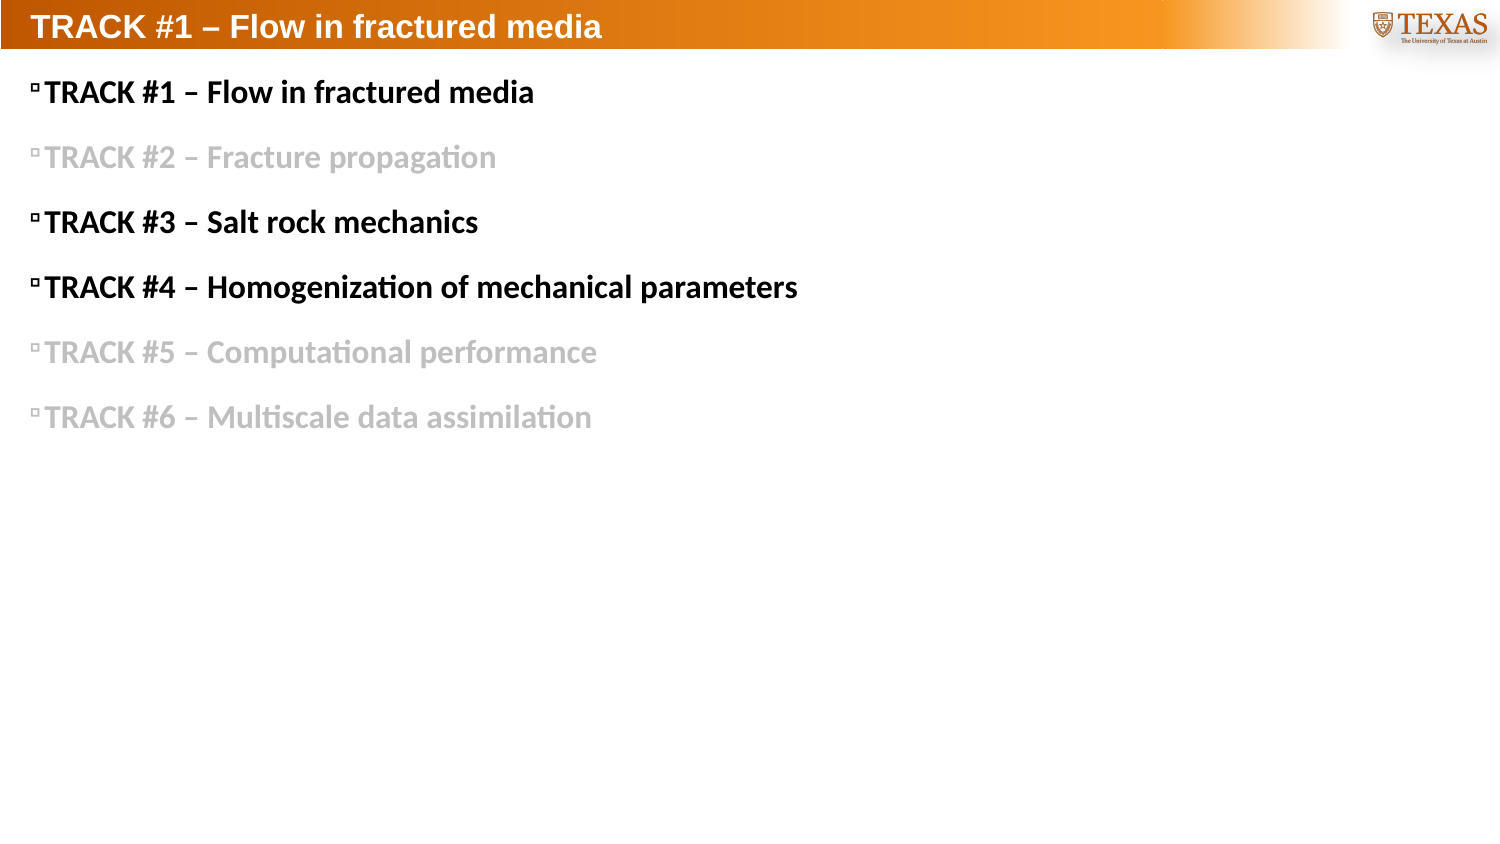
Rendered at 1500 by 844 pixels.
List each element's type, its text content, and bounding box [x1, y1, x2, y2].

list TRACK #1 – Flow in fractured media TRACK #2 – Fracture propagation TRACK #3 – Salt rock mechanics TRACK #4 – Homogenization of mechanical parameters TRACK #5 – Computational performance TRACK #6 – Multiscale data assimilation [14, 63, 1485, 831]
title TRACK #1 – Flow in fractured media [15, 2, 1310, 45]
picture [1348, 0, 1500, 68]
